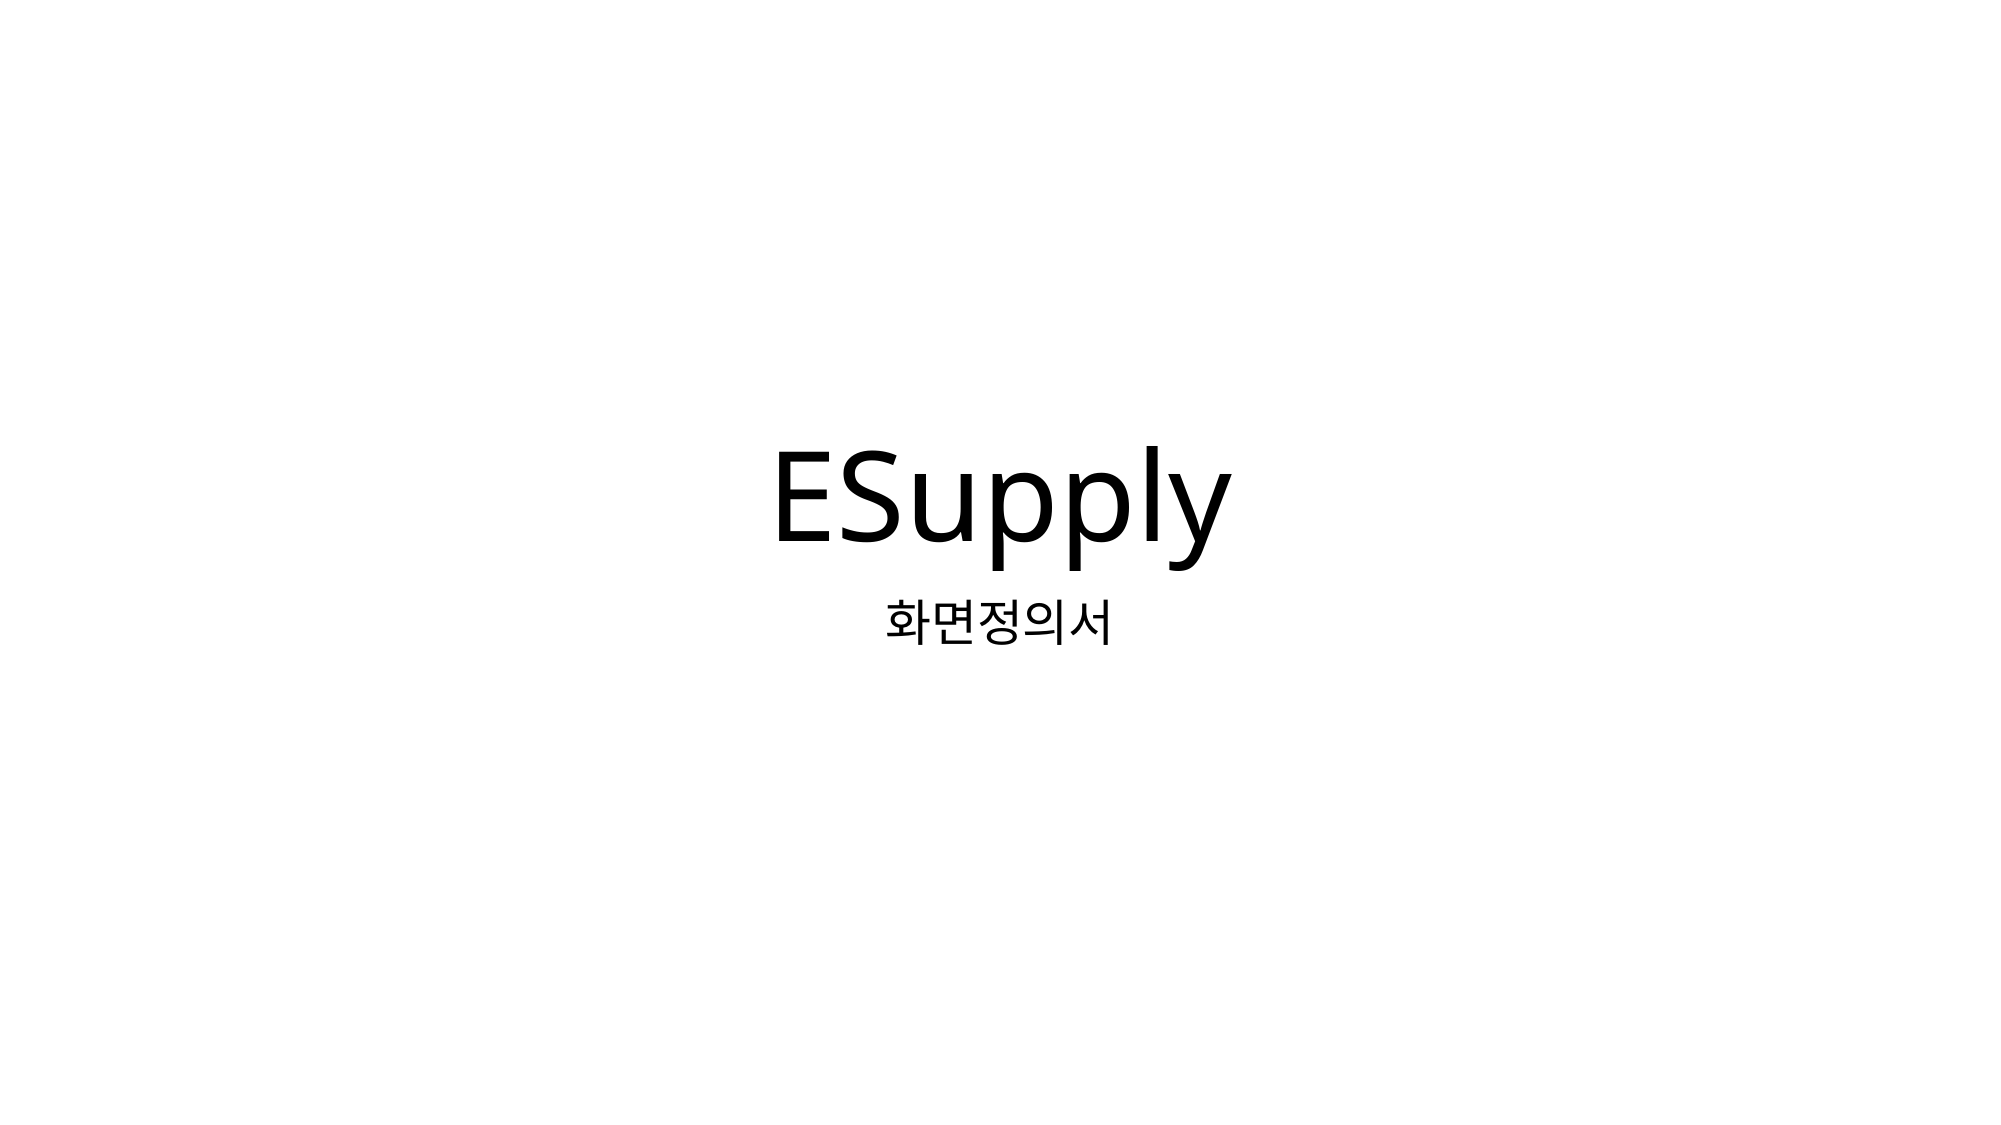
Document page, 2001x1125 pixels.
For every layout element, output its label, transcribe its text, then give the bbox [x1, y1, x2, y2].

subtitle 화면정의서 [249, 590, 1750, 863]
title ESupply [249, 184, 1750, 576]
